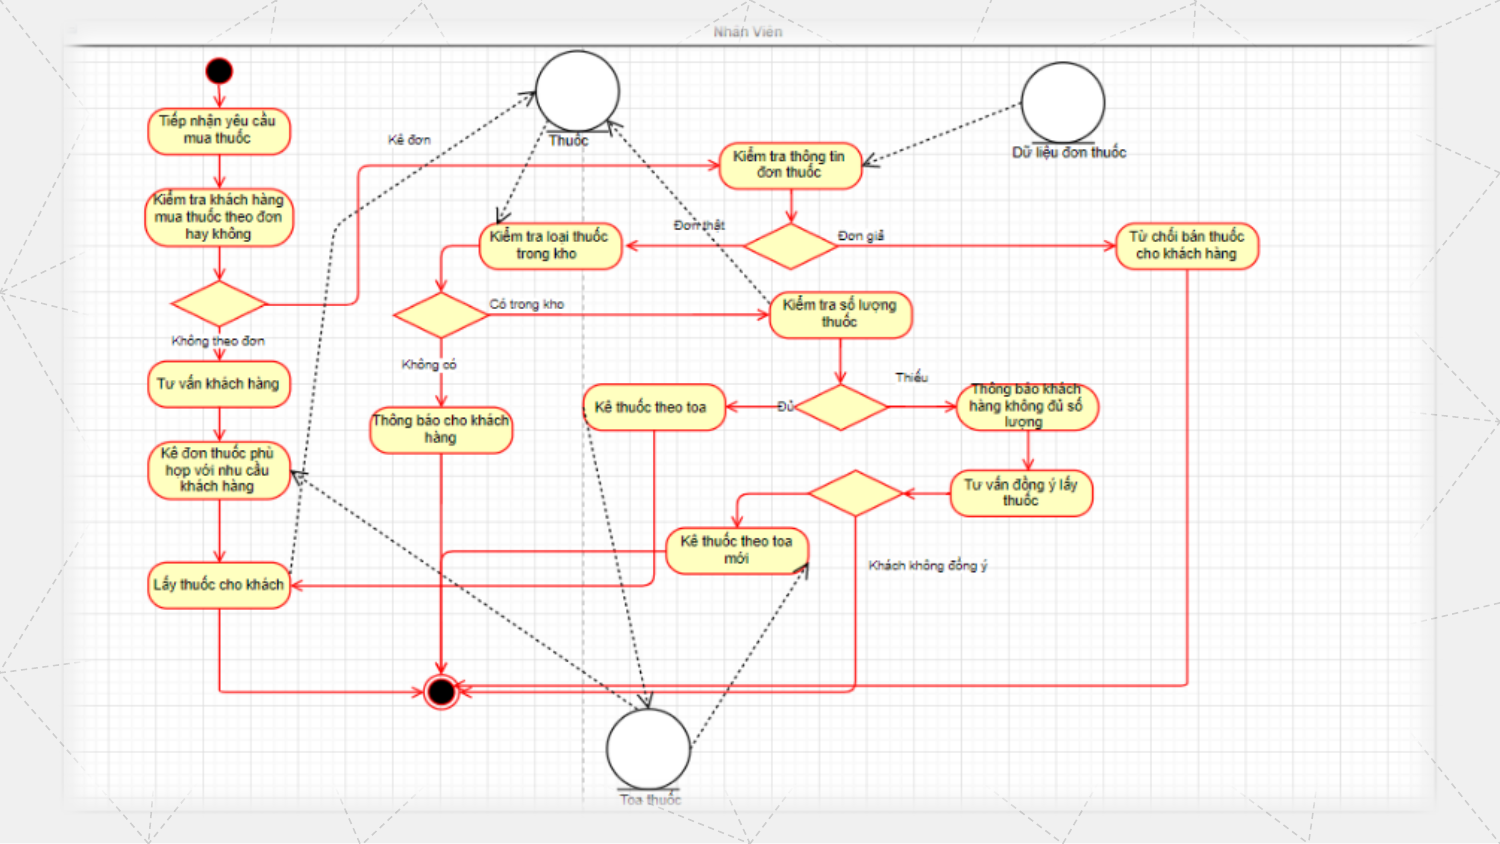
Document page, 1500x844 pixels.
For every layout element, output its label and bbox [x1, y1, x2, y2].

picture [58, 16, 1443, 820]
